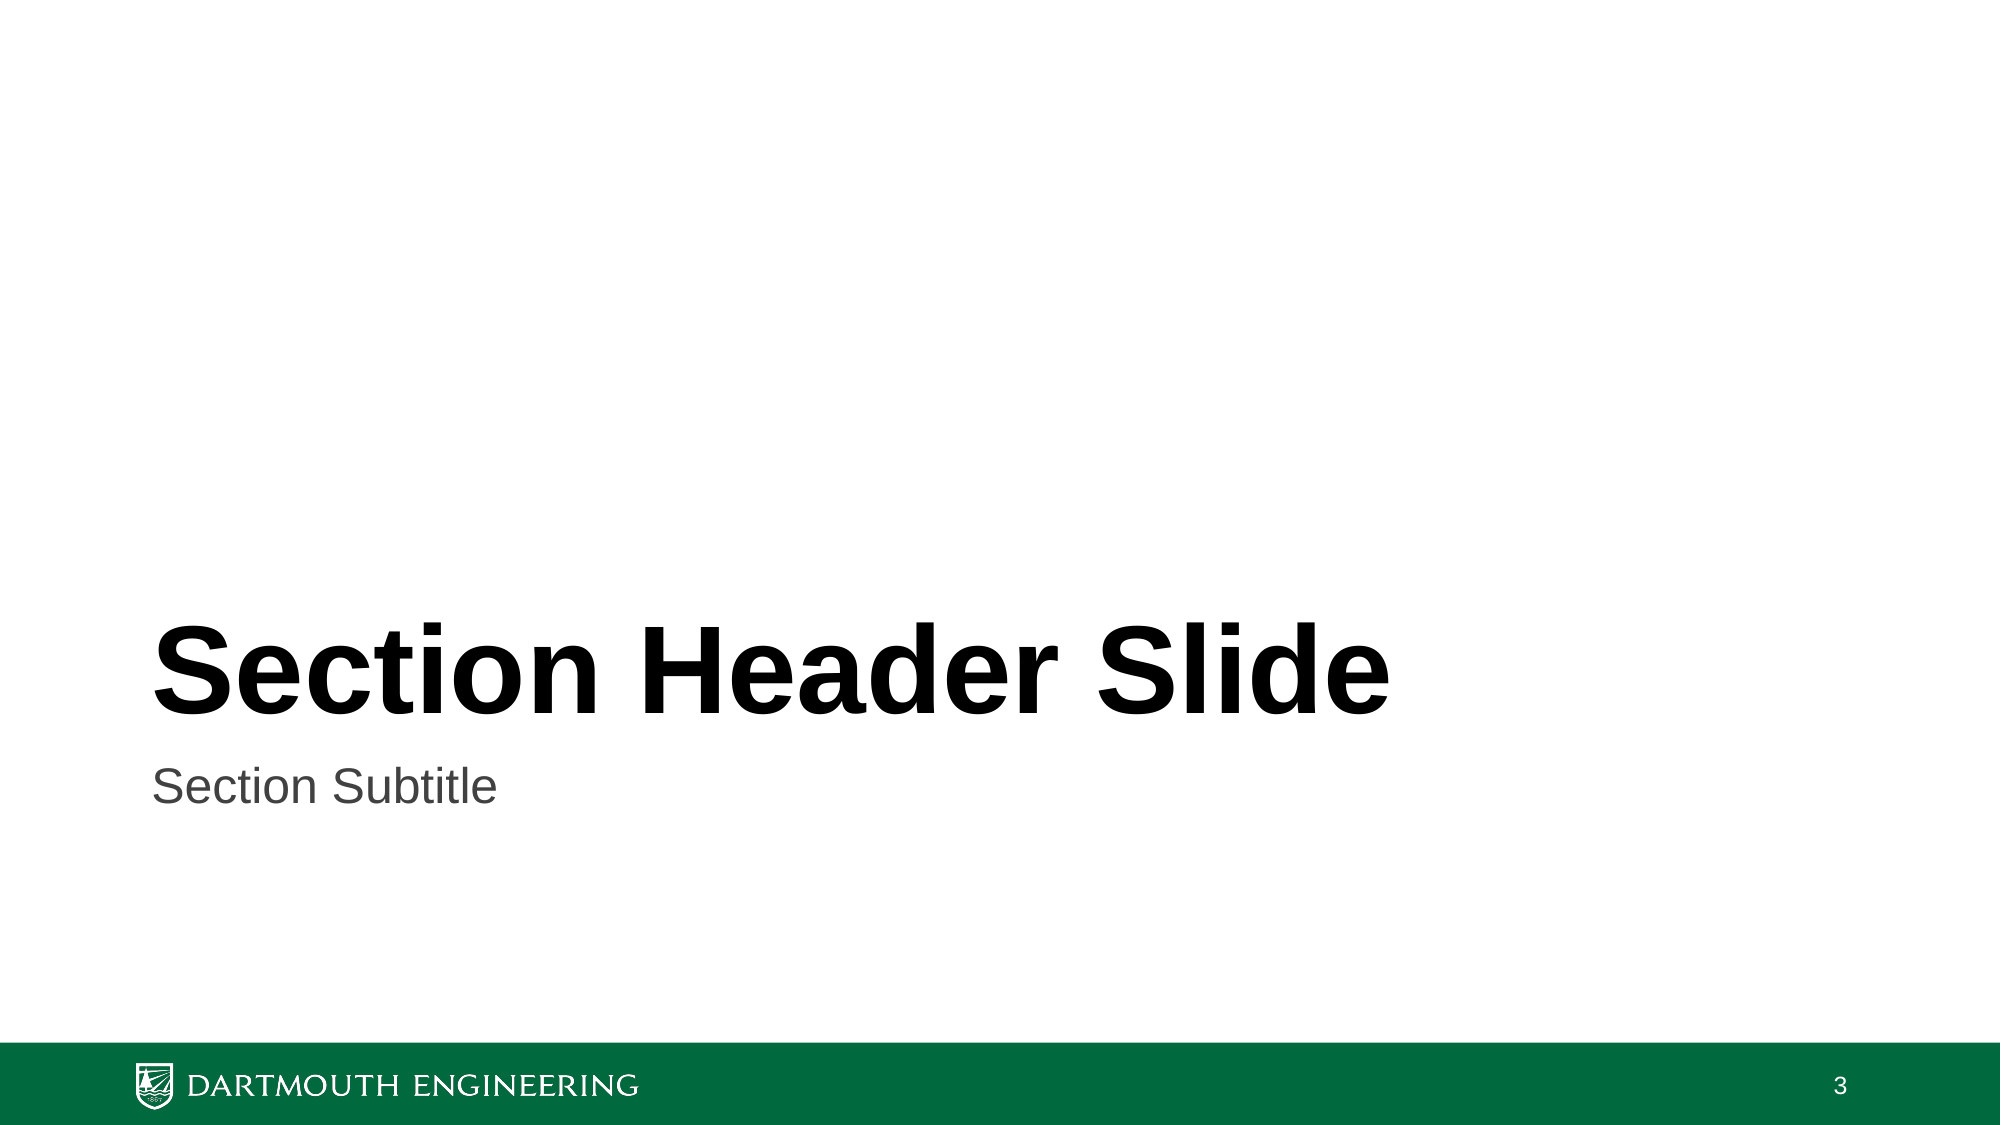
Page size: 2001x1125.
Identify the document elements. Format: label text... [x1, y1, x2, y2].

list Section Subtitle [136, 752, 1862, 999]
picture [136, 1063, 639, 1110]
slide_number 3 [1780, 1054, 1863, 1115]
title Section Header Slide [136, 280, 1862, 749]
